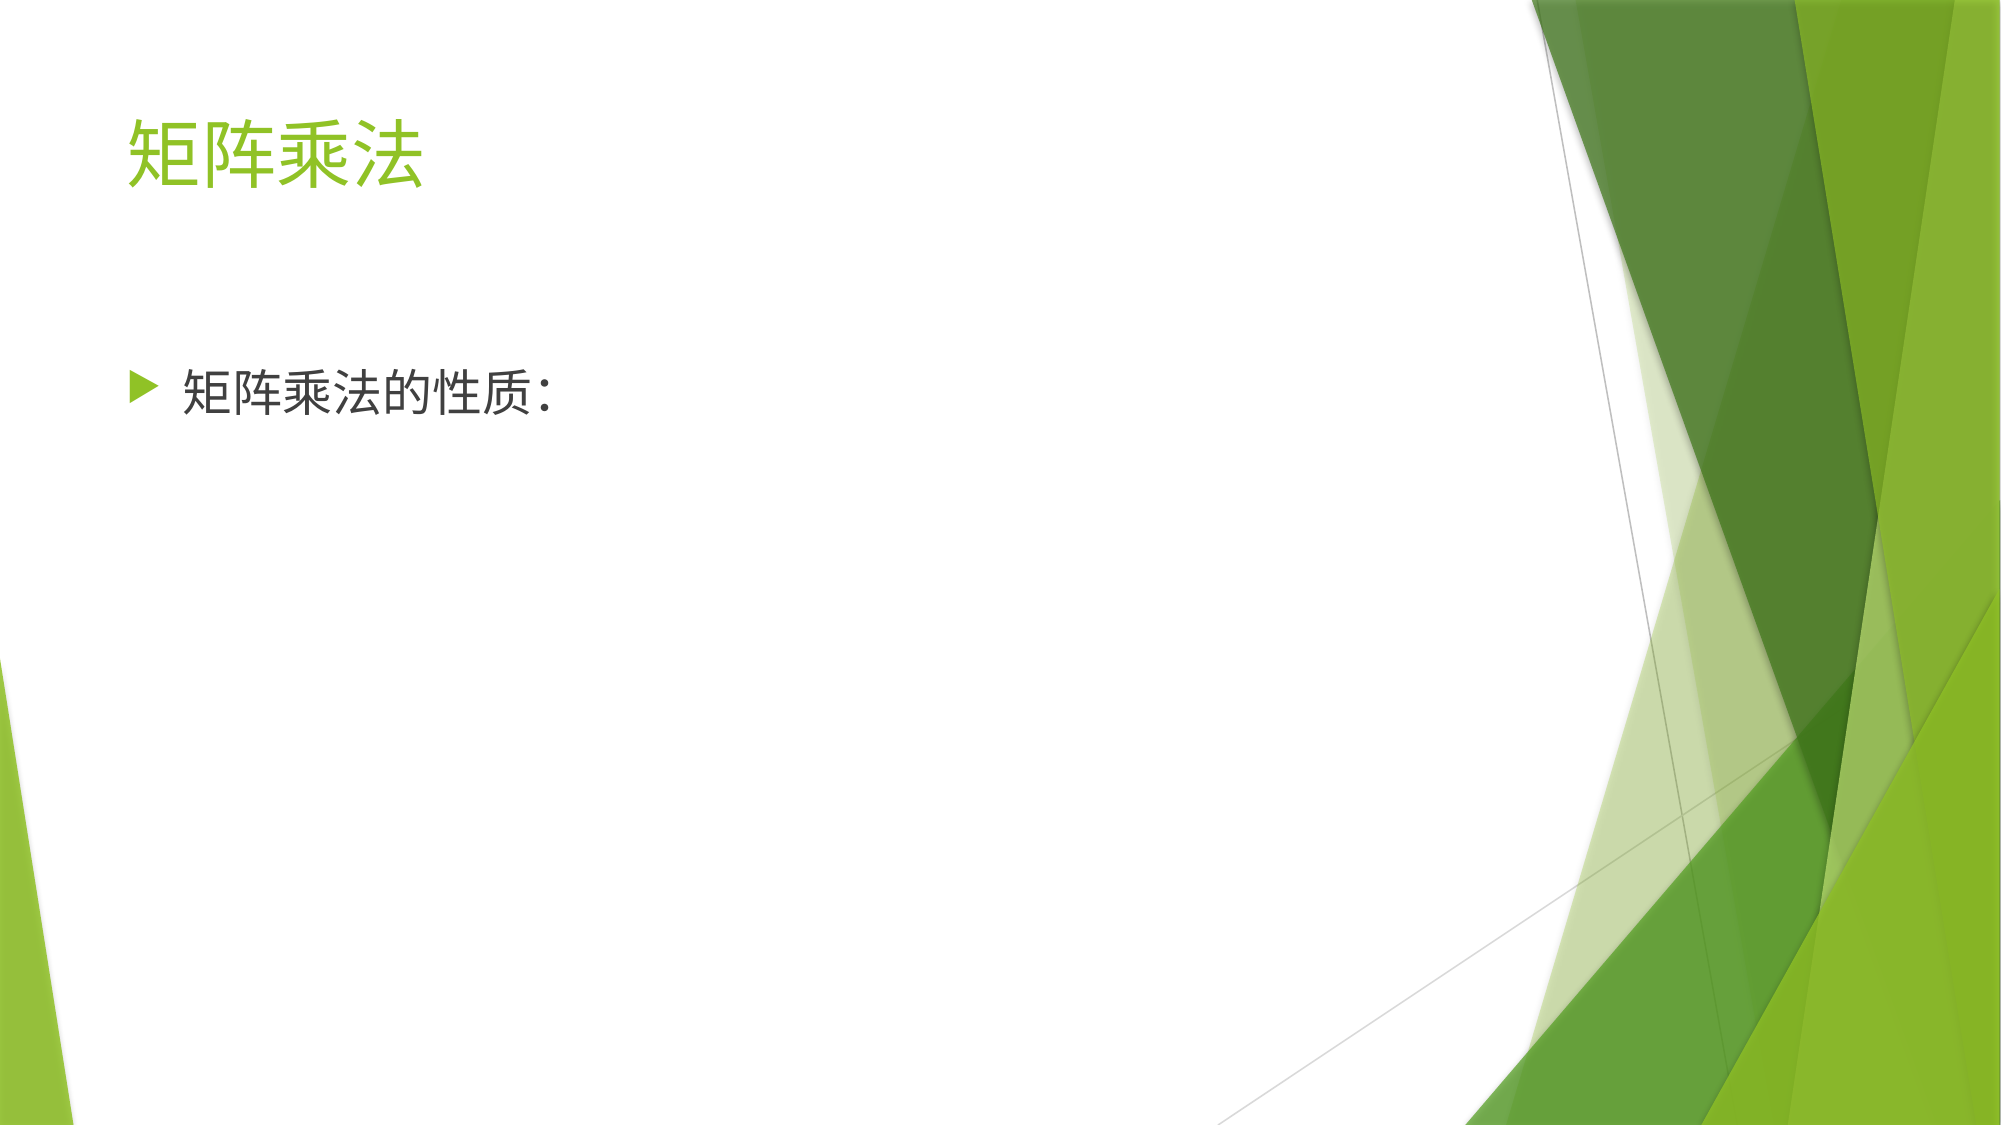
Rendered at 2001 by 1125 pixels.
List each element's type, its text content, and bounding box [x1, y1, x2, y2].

title 矩阵乘法 [111, 99, 1522, 317]
